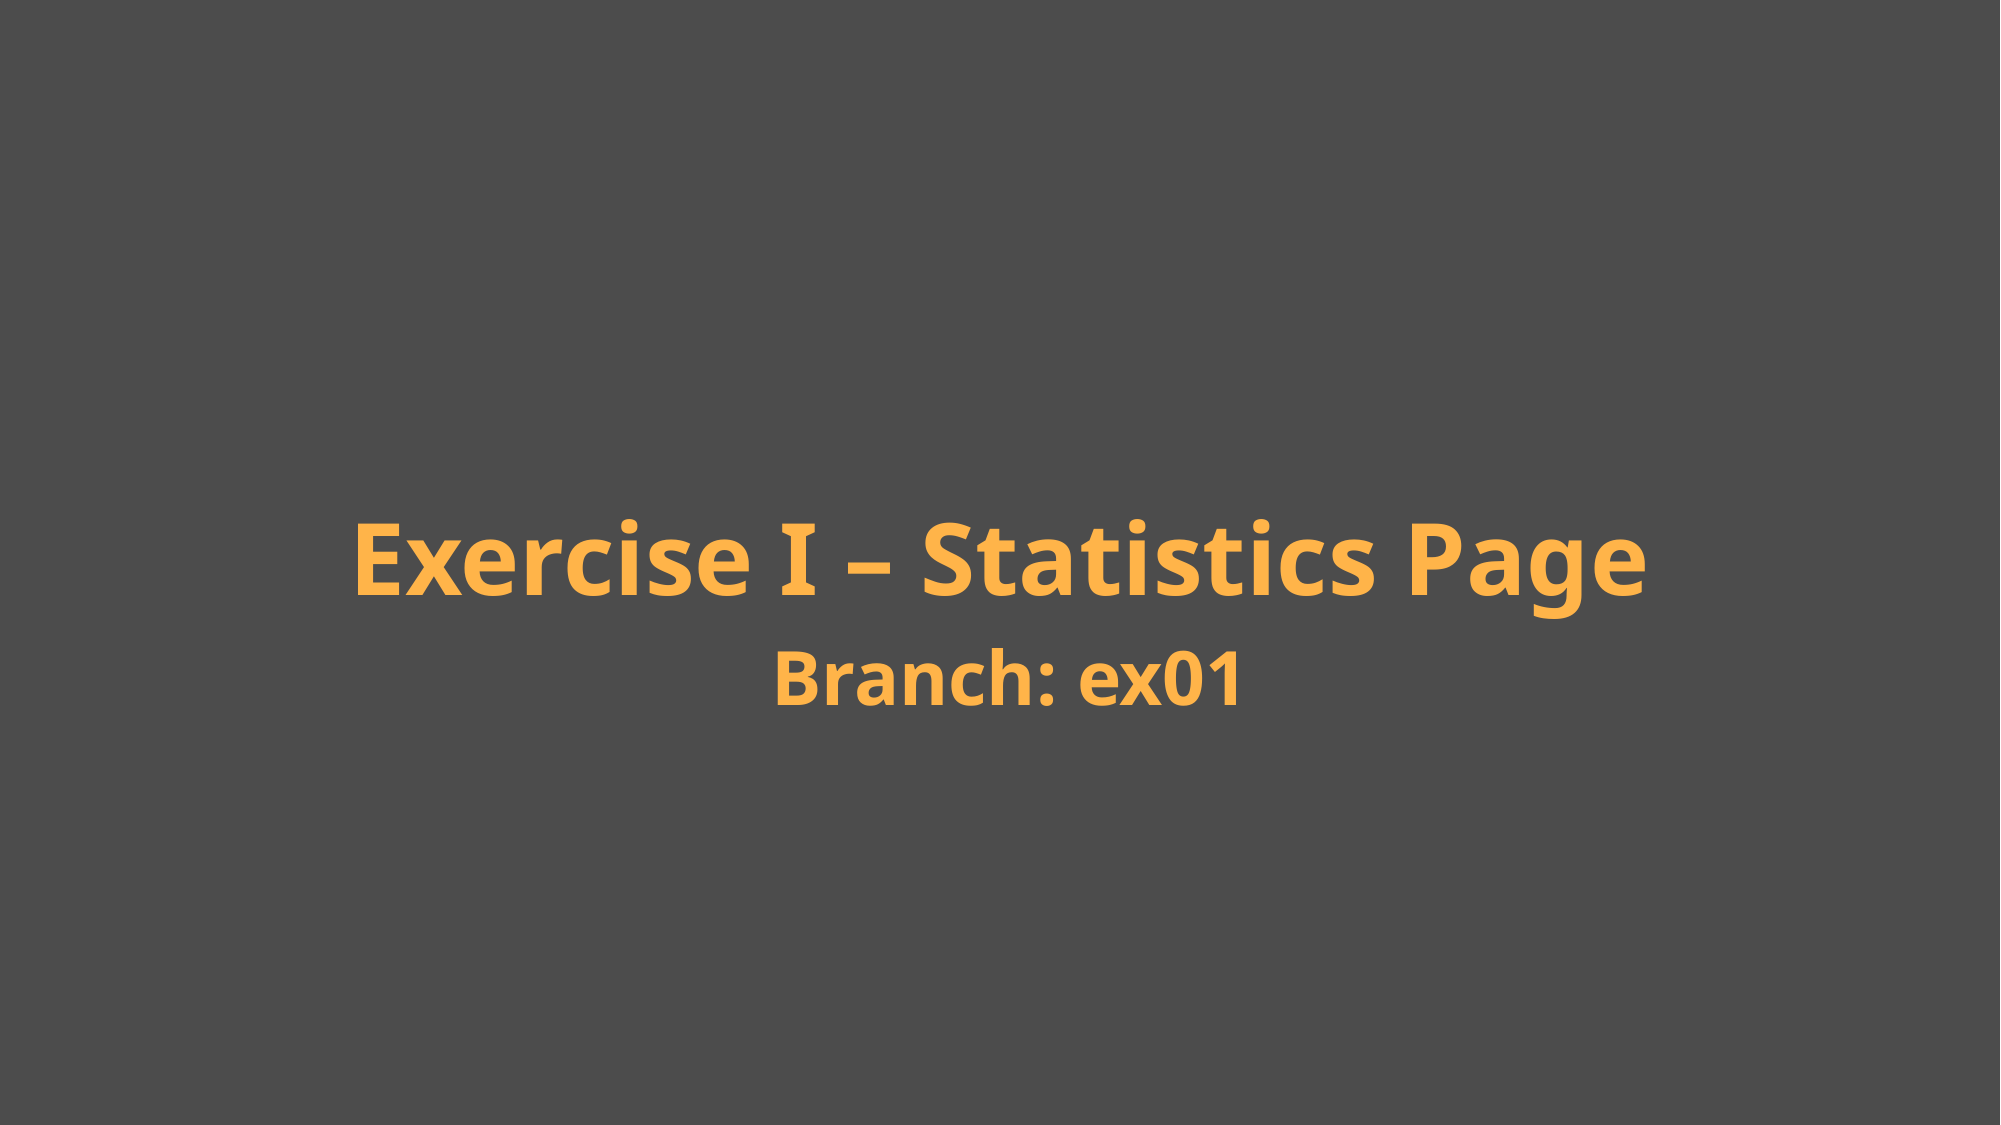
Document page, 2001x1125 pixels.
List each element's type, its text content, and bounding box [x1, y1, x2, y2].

title Exercise I – Statistics Page [249, 500, 1750, 625]
text_box Branch: ex01 [260, 604, 1761, 730]
